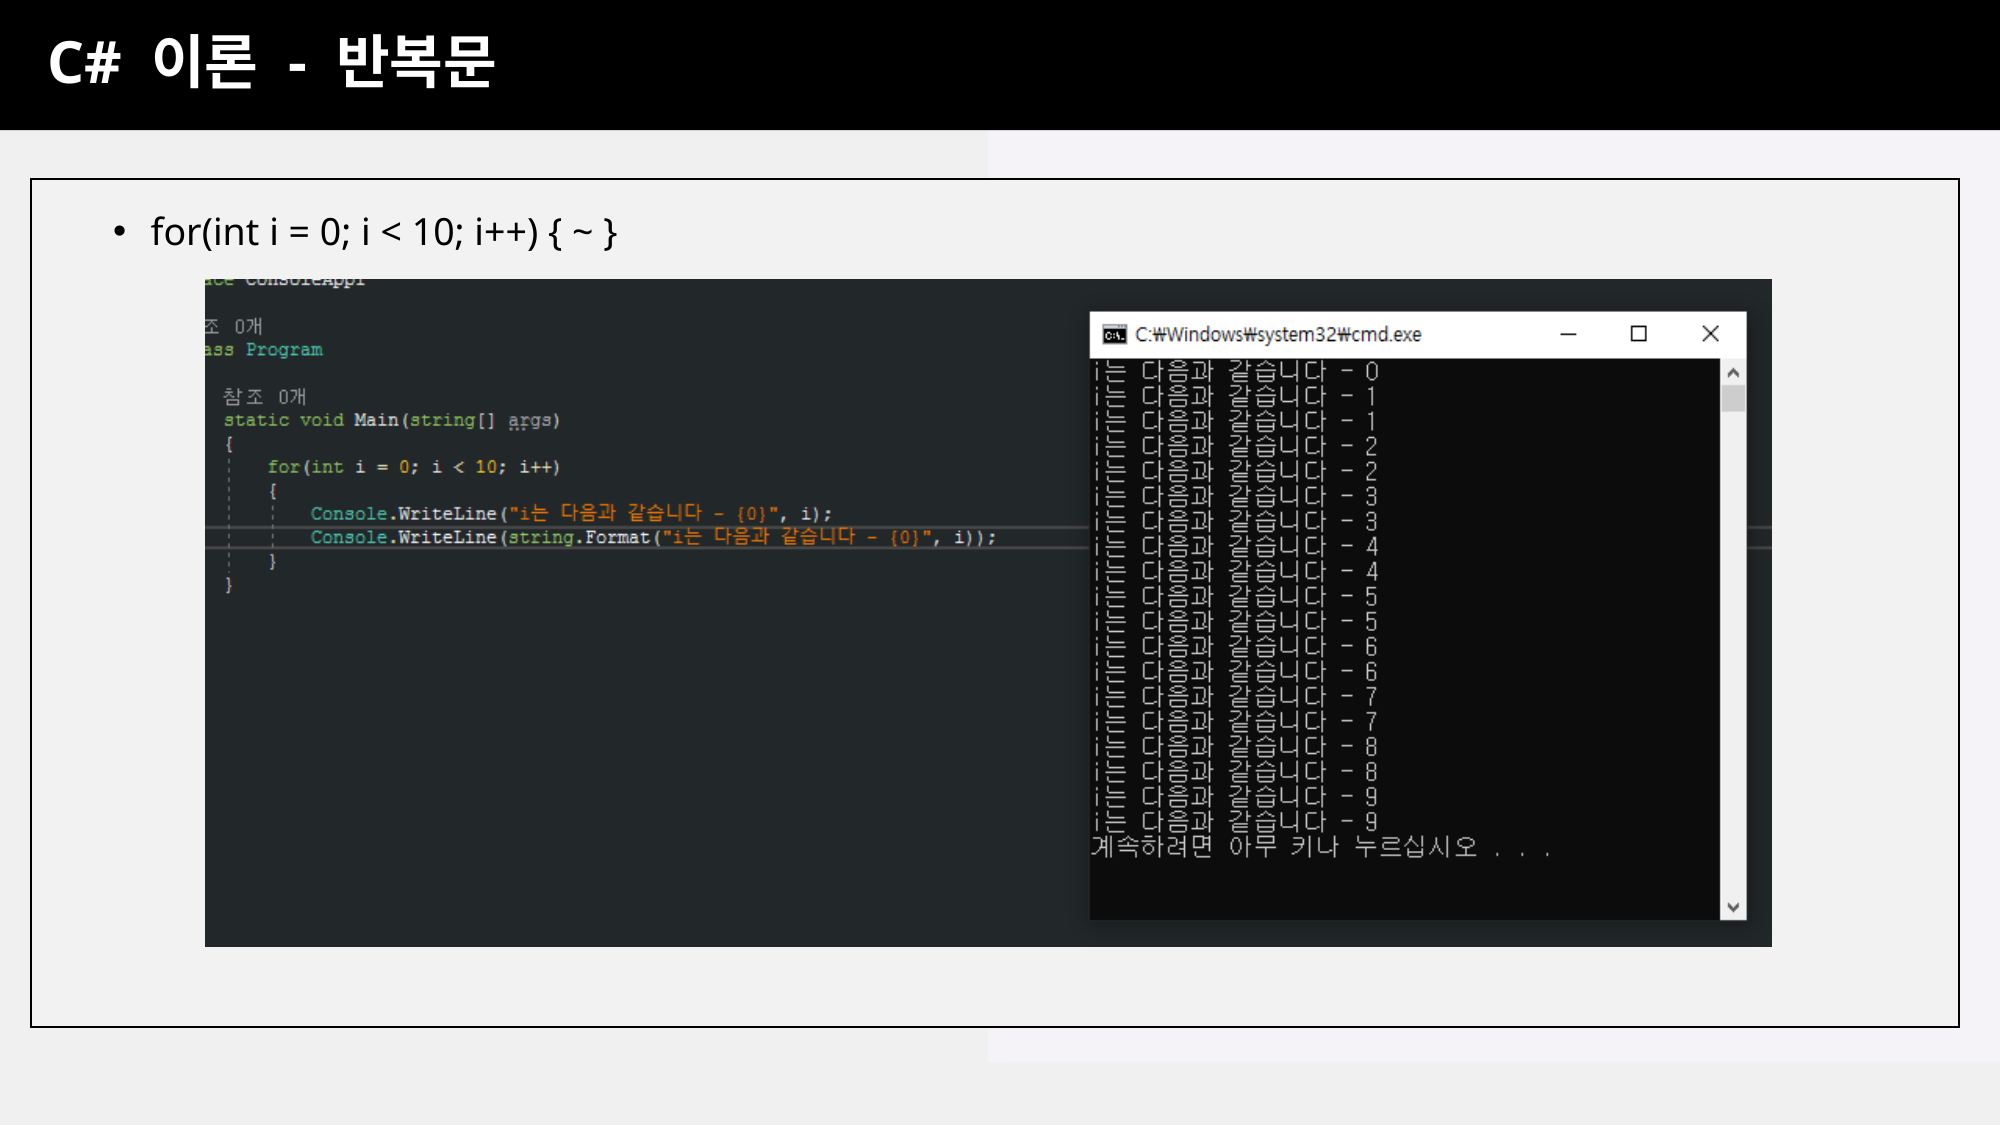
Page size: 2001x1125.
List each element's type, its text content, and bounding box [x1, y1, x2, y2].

list for(int i = 0; i < 10; i++) { ~ } [65, 205, 1912, 998]
list C# 이론 - 반복문 [0, 0, 2000, 131]
picture [205, 279, 1772, 947]
